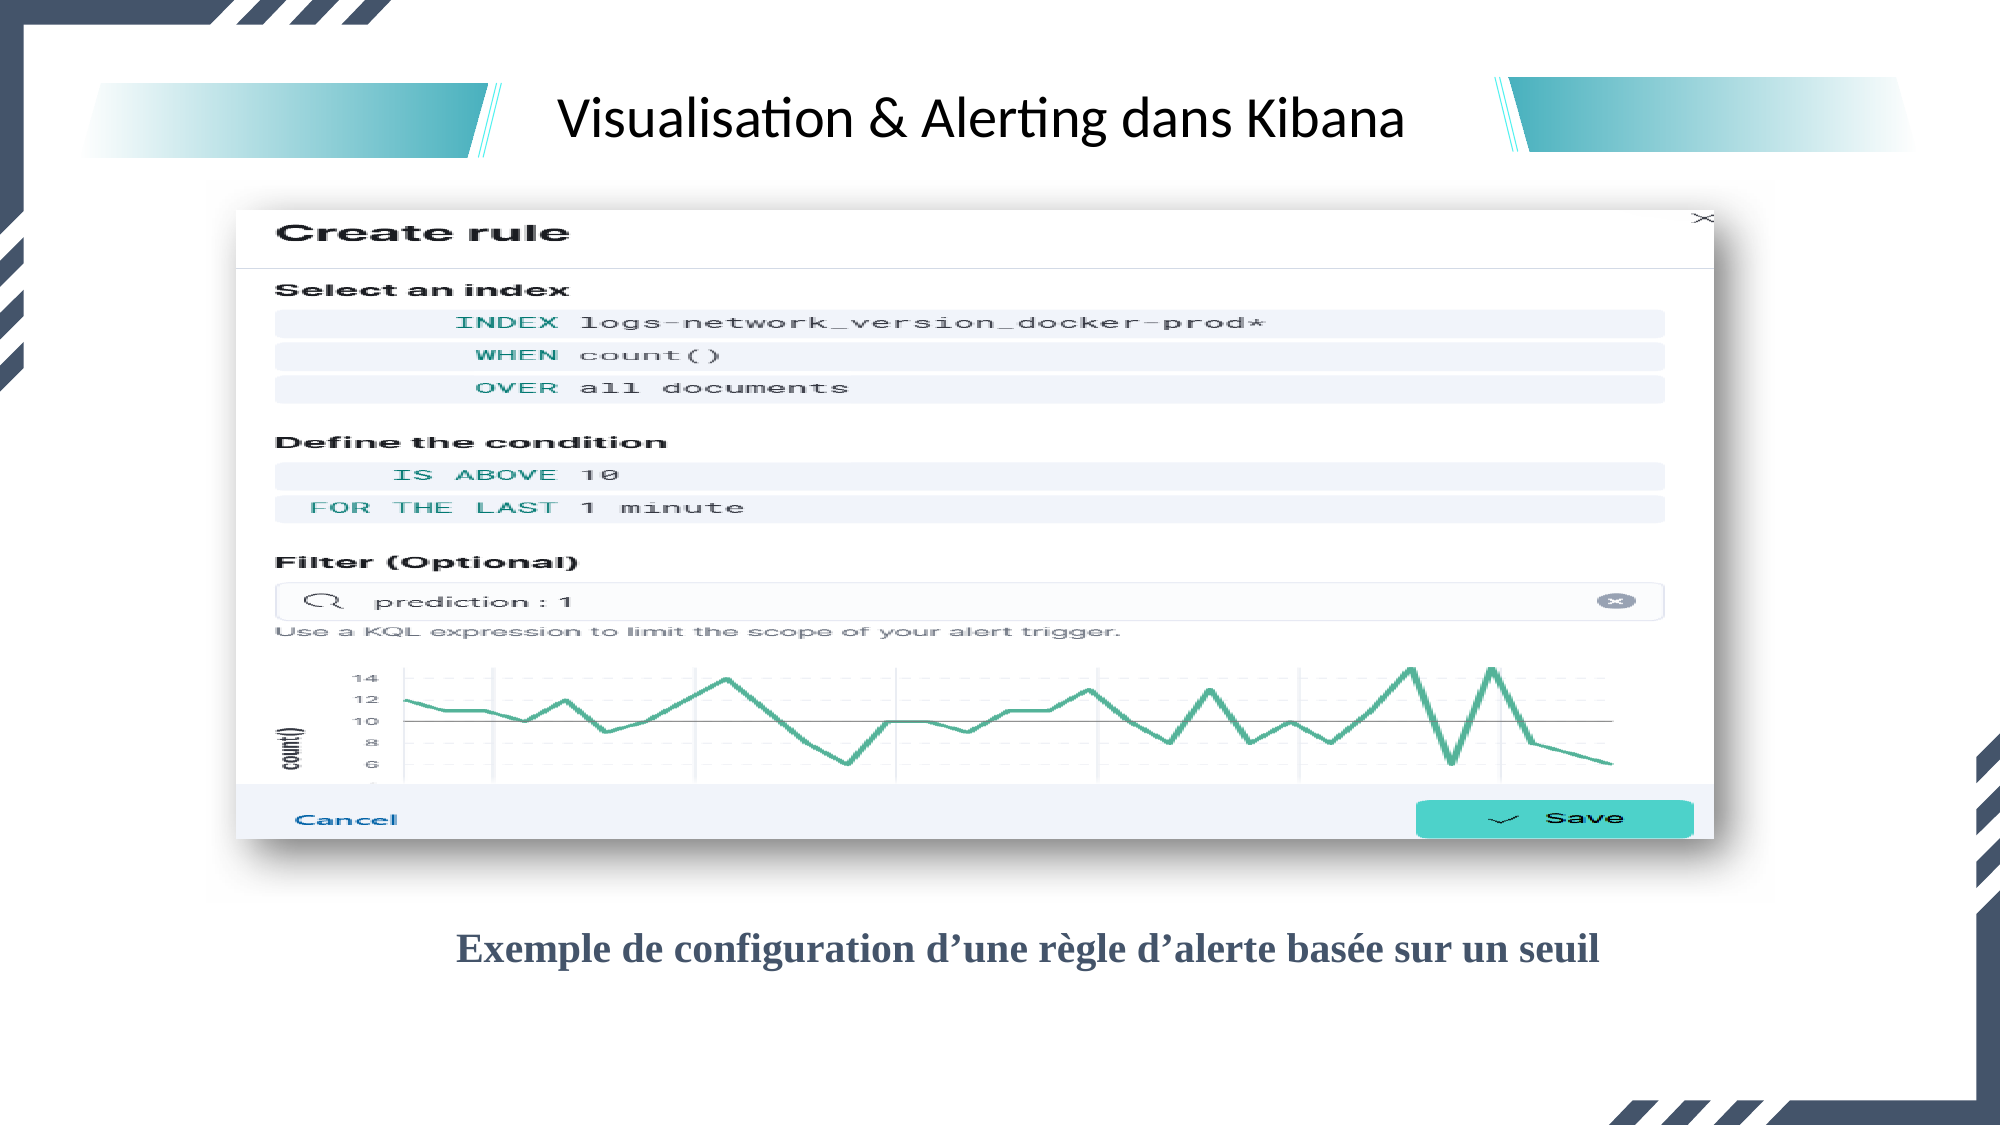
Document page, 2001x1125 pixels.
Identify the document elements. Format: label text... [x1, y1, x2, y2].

picture [236, 210, 1714, 839]
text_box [1494, 77, 1918, 152]
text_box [1608, 733, 2000, 1125]
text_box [392, 83, 502, 158]
text_box Visualisation & Alerting dans Kibana [542, 71, 1555, 157]
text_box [0, 0, 392, 392]
text_box Exemple de configuration d’une règle d’alerte basée sur un seuil [315, 887, 1608, 978]
